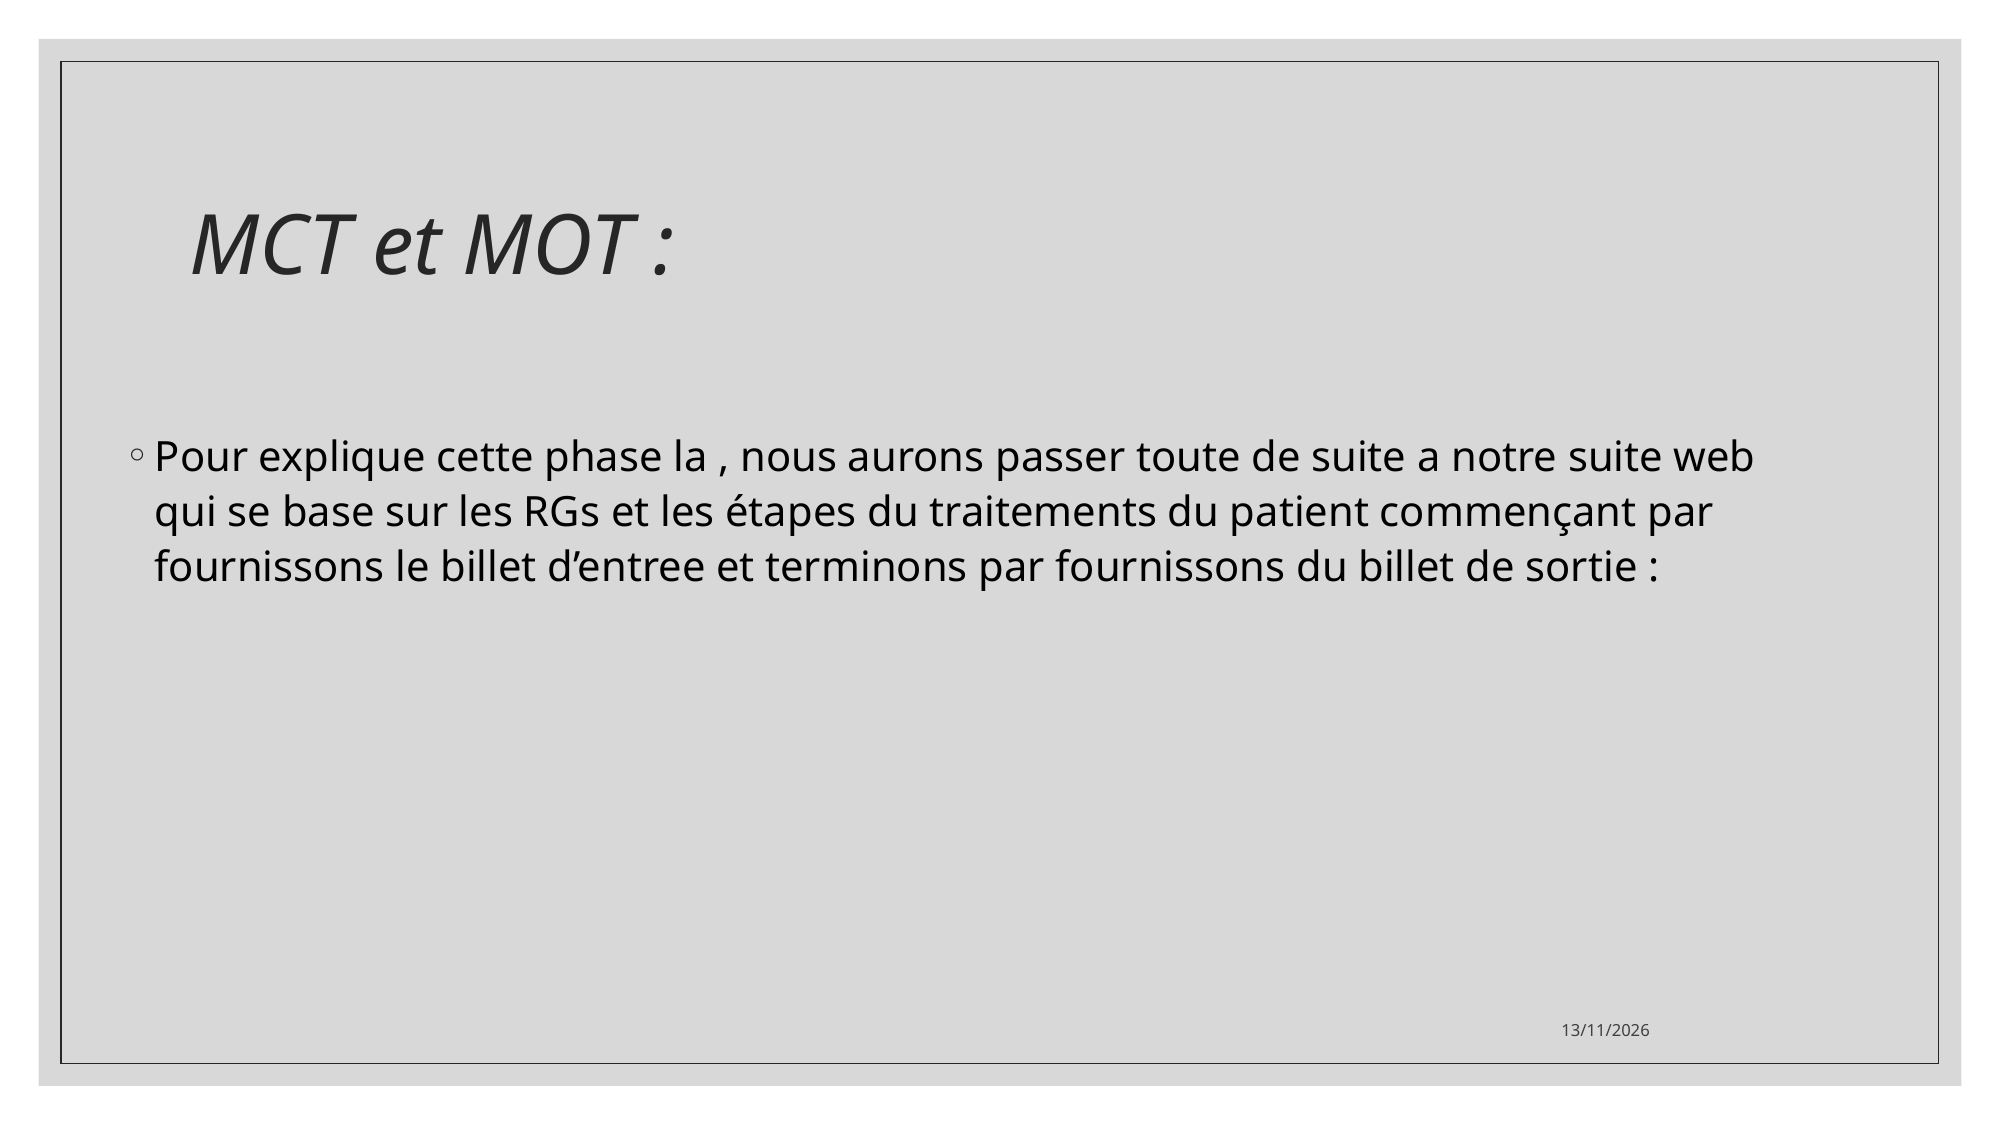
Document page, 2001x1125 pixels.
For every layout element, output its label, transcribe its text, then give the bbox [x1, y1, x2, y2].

list Pour explique cette phase la , nous aurons passer toute de suite a notre suite web qui se base sur les RGs et les étapes du traitements du patient commençant par fournissons le billet d’entree et terminons par fournissons du billet de sortie : [109, 416, 1804, 709]
title MCT et MOT : [174, 135, 1825, 360]
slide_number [1190, 990, 1665, 1050]
